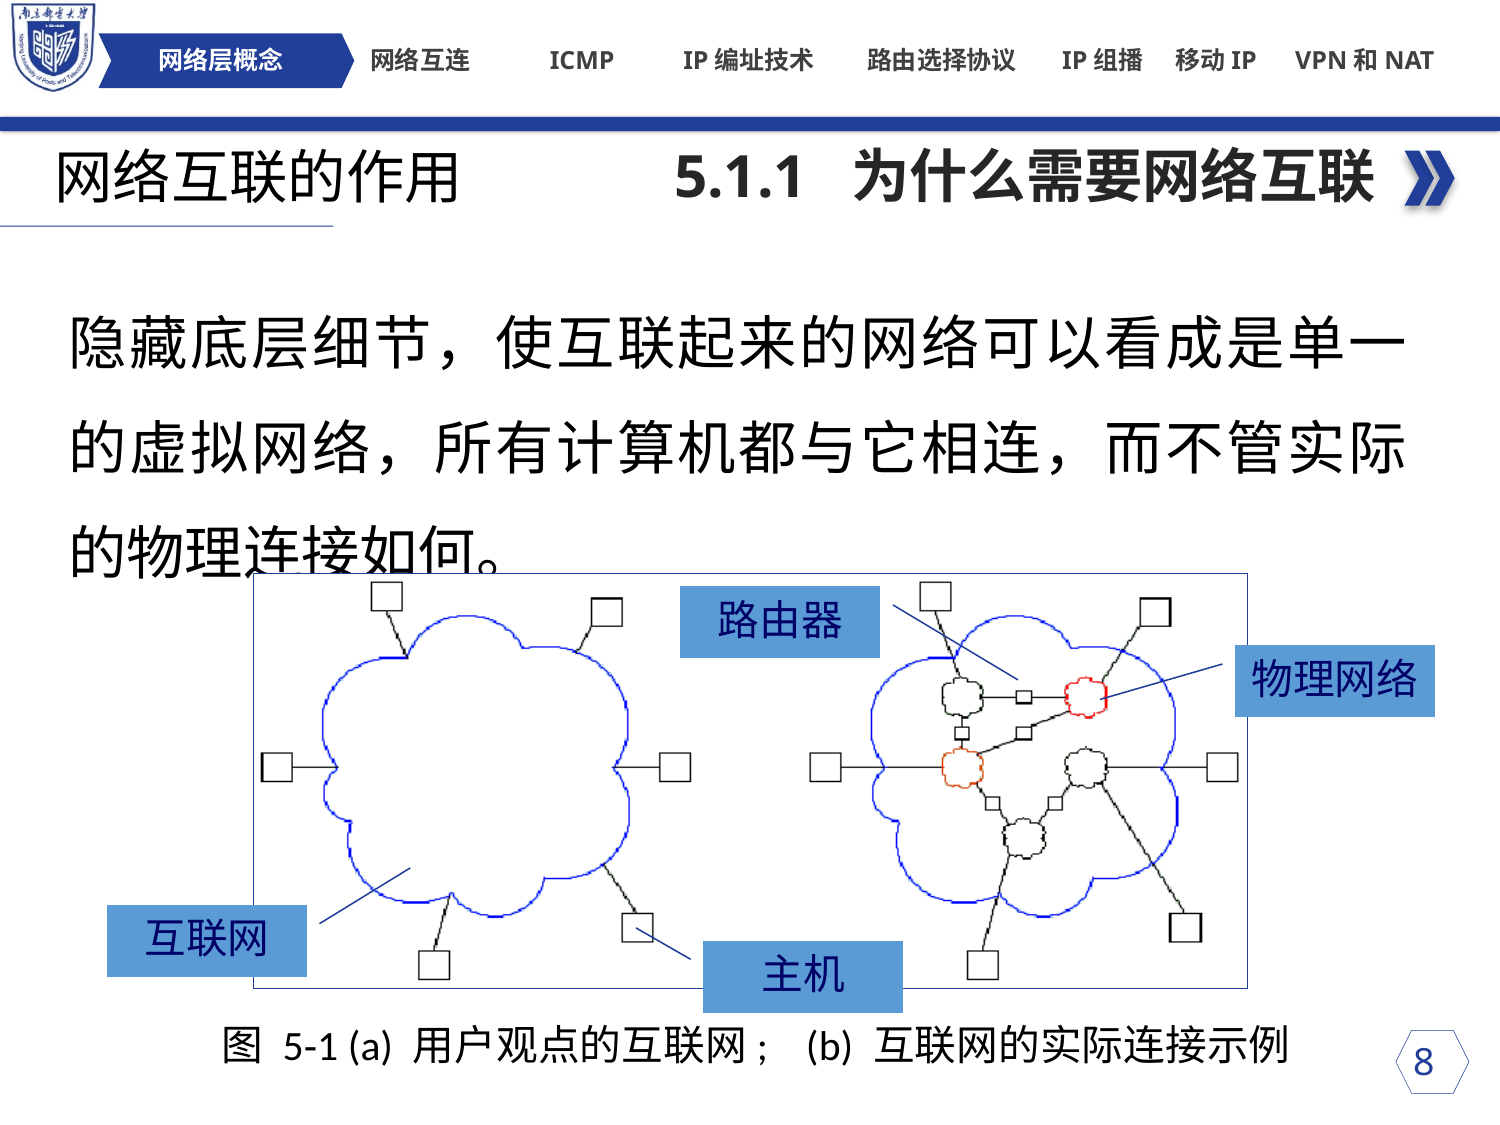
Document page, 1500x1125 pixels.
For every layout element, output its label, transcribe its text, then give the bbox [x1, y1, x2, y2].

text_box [1404, 150, 1455, 206]
text_box 路由选择协议 [833, 44, 994, 75]
text_box 移动IP [1212, 44, 1256, 75]
text_box [108, 32, 349, 90]
text_box 网络互连 [311, 44, 473, 75]
text_box VPN和NAT [1256, 44, 1474, 75]
text_box 隐藏底层细节，使互联起来的网络可以看成是单一的虚拟网络，所有计算机都与它相连，而不管实际的物理连接如何。 [53, 263, 1423, 594]
picture [0, 0, 108, 93]
text_box [0, 116, 1500, 132]
text_box IP编址技术 [691, 44, 833, 75]
text_box 8 [1363, 1030, 1494, 1092]
text_box 网络层概念 [112, 44, 311, 75]
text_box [106, 574, 1436, 1013]
text_box ICMP [473, 44, 691, 75]
text_box 网络互联的作用 [0, 138, 536, 213]
text_box 图 5‑1 (a) 用户观点的互联网; (b) 互联网的实际连接示例 [206, 1013, 1341, 1077]
text_box 5.1.1 为什么需要网络互联 [113, 132, 1391, 217]
text_box IP组播 [994, 44, 1212, 75]
